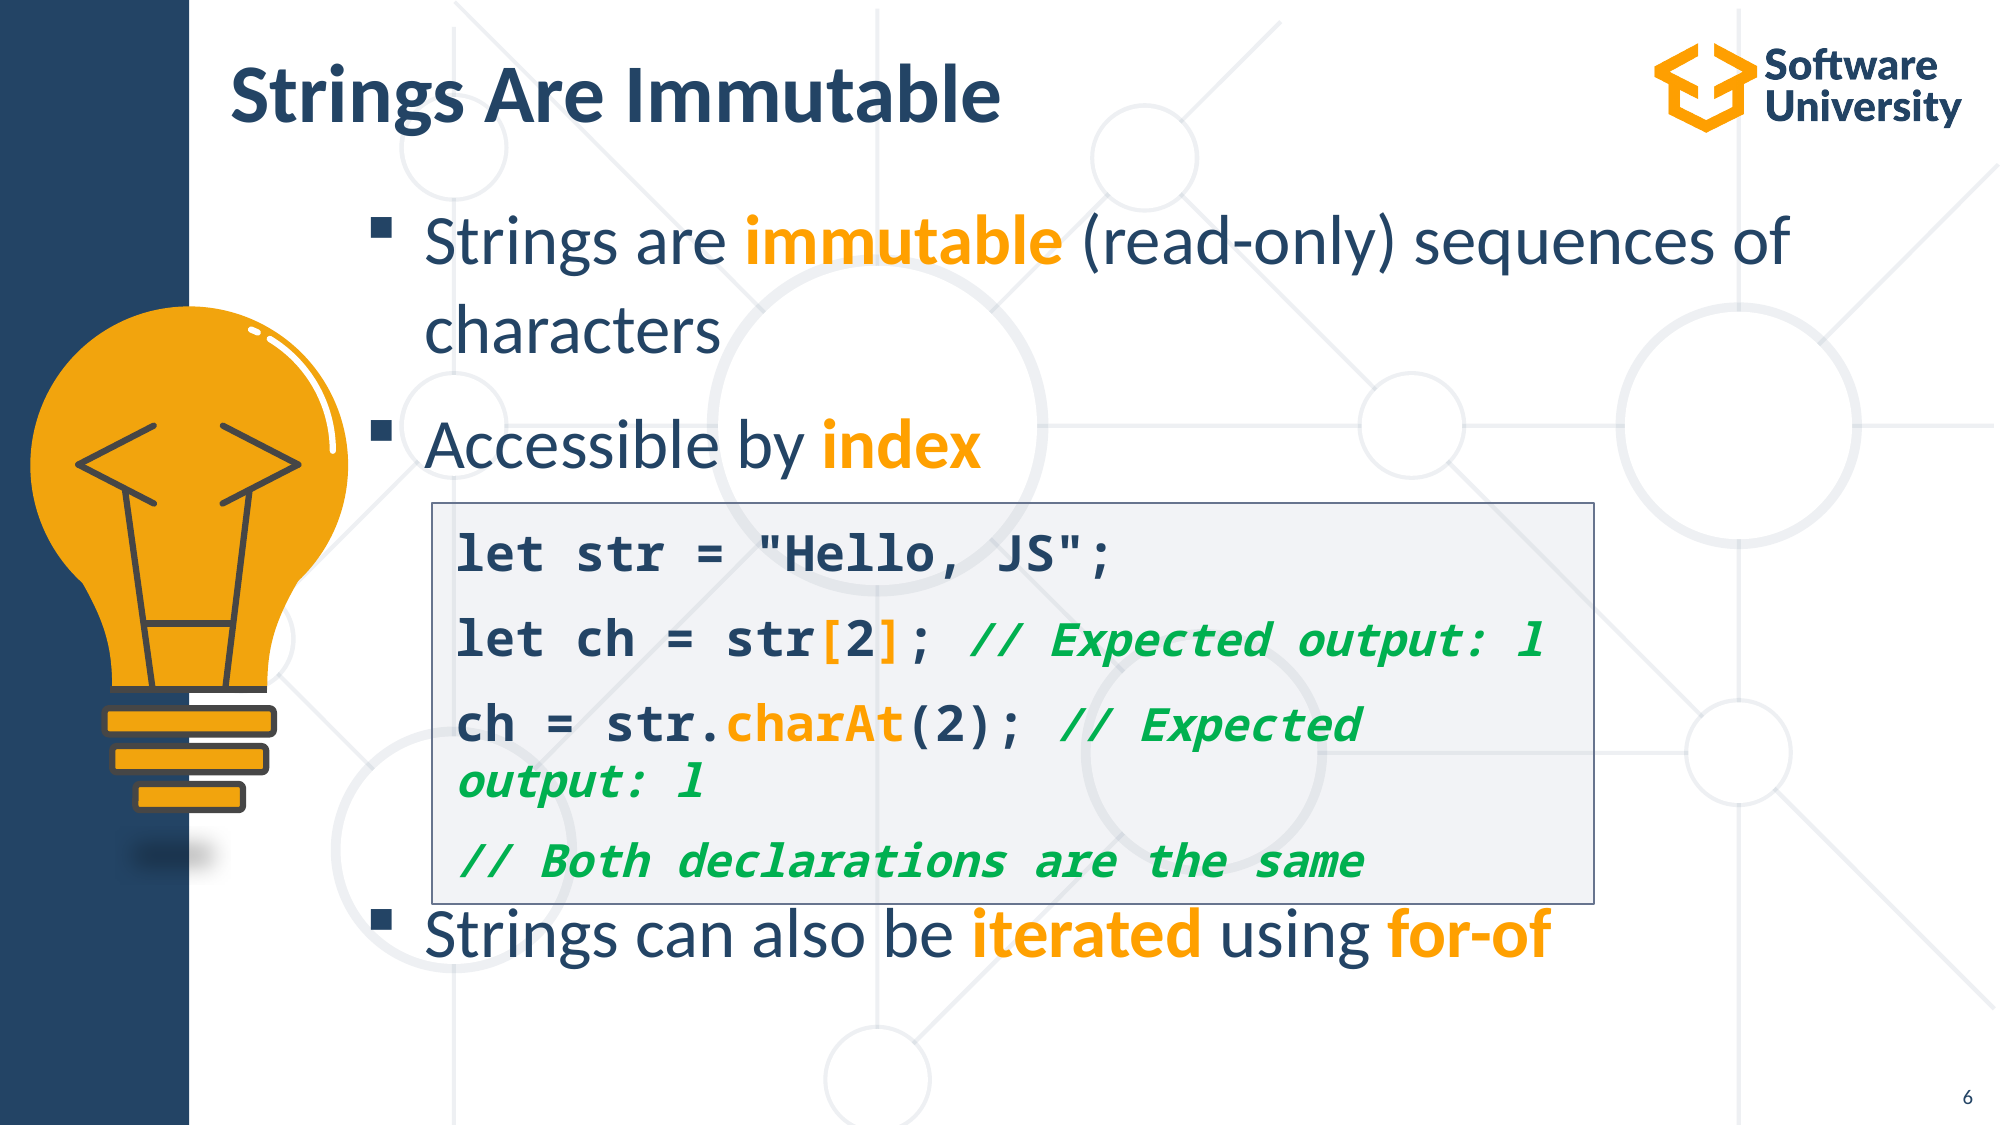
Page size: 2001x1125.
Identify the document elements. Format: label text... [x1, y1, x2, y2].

slide_number 6 [1927, 1067, 1989, 1117]
text_box let str = "Hello, JS"; let ch = str[2]; // Expected output: l ch = str.charAt(2); // Expected output: l // Both declarations are the same [431, 503, 1595, 904]
title Strings Are Immutable [212, 16, 1628, 162]
picture [1641, 31, 1973, 145]
list Strings are immutable (read-only) sequences of characters Accessible by index Strings can also be iterated using for-of [347, 183, 1968, 1094]
